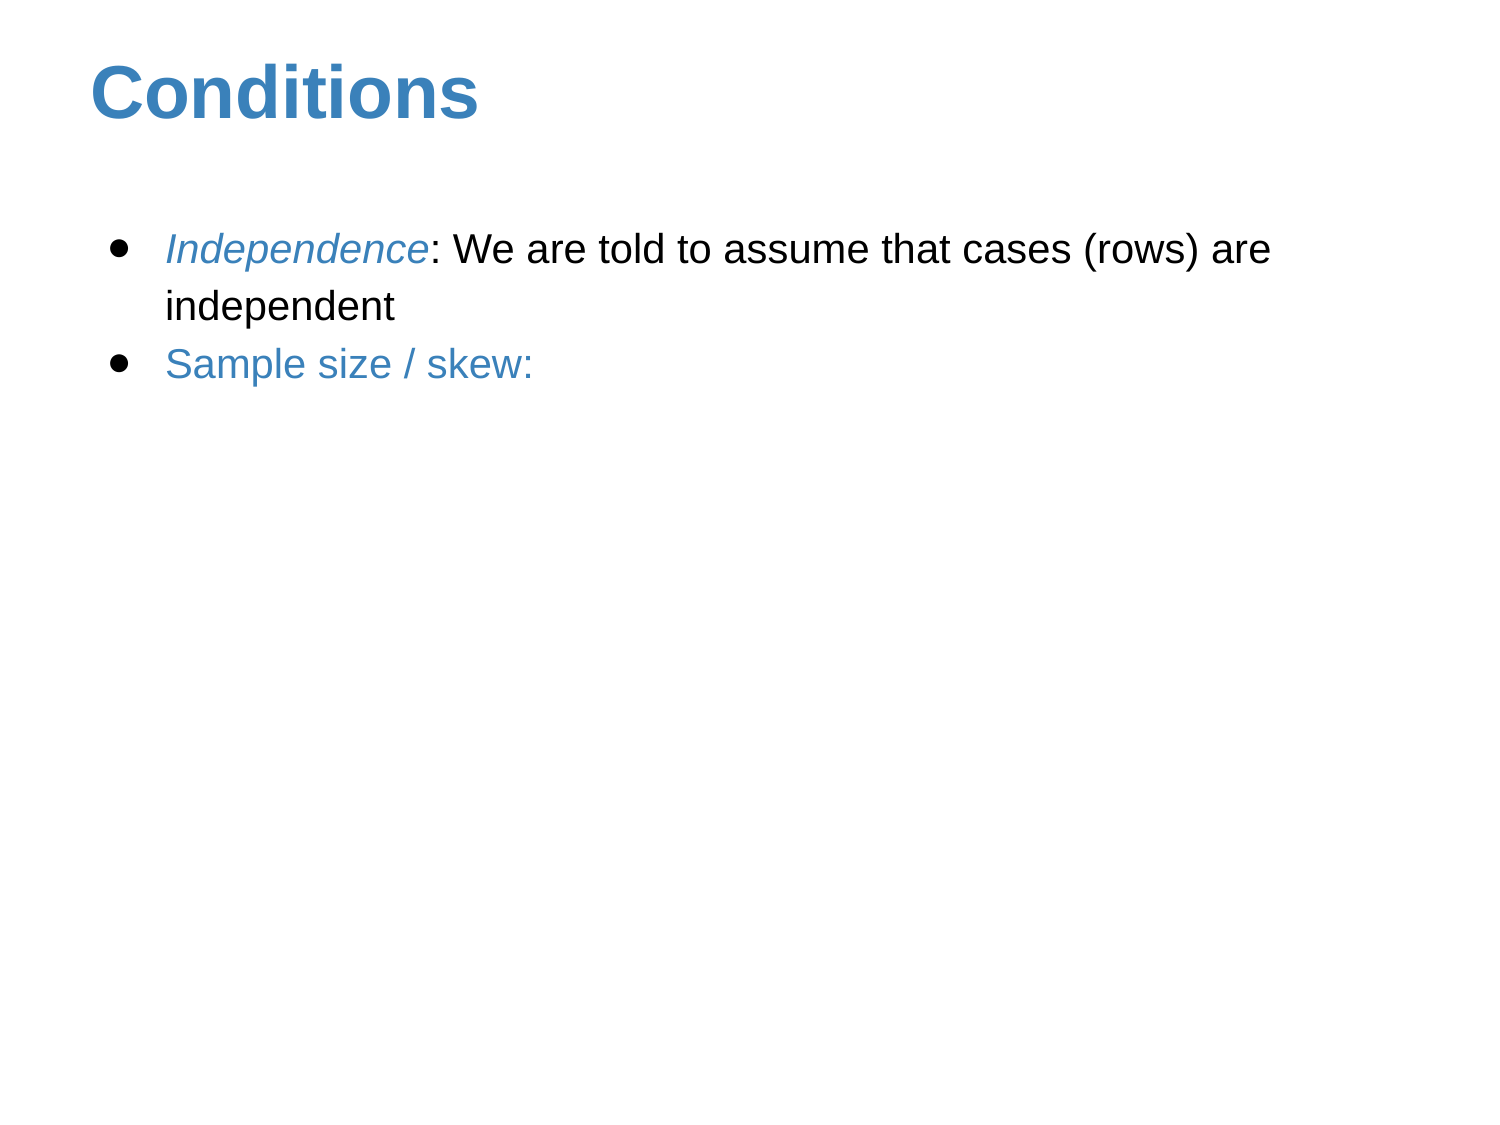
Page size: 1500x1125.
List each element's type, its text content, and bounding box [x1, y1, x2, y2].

title Conditions [75, 24, 1425, 149]
list Independence: We are told to assume that cases (rows) are independent Sample size / skew: [75, 198, 1380, 615]
